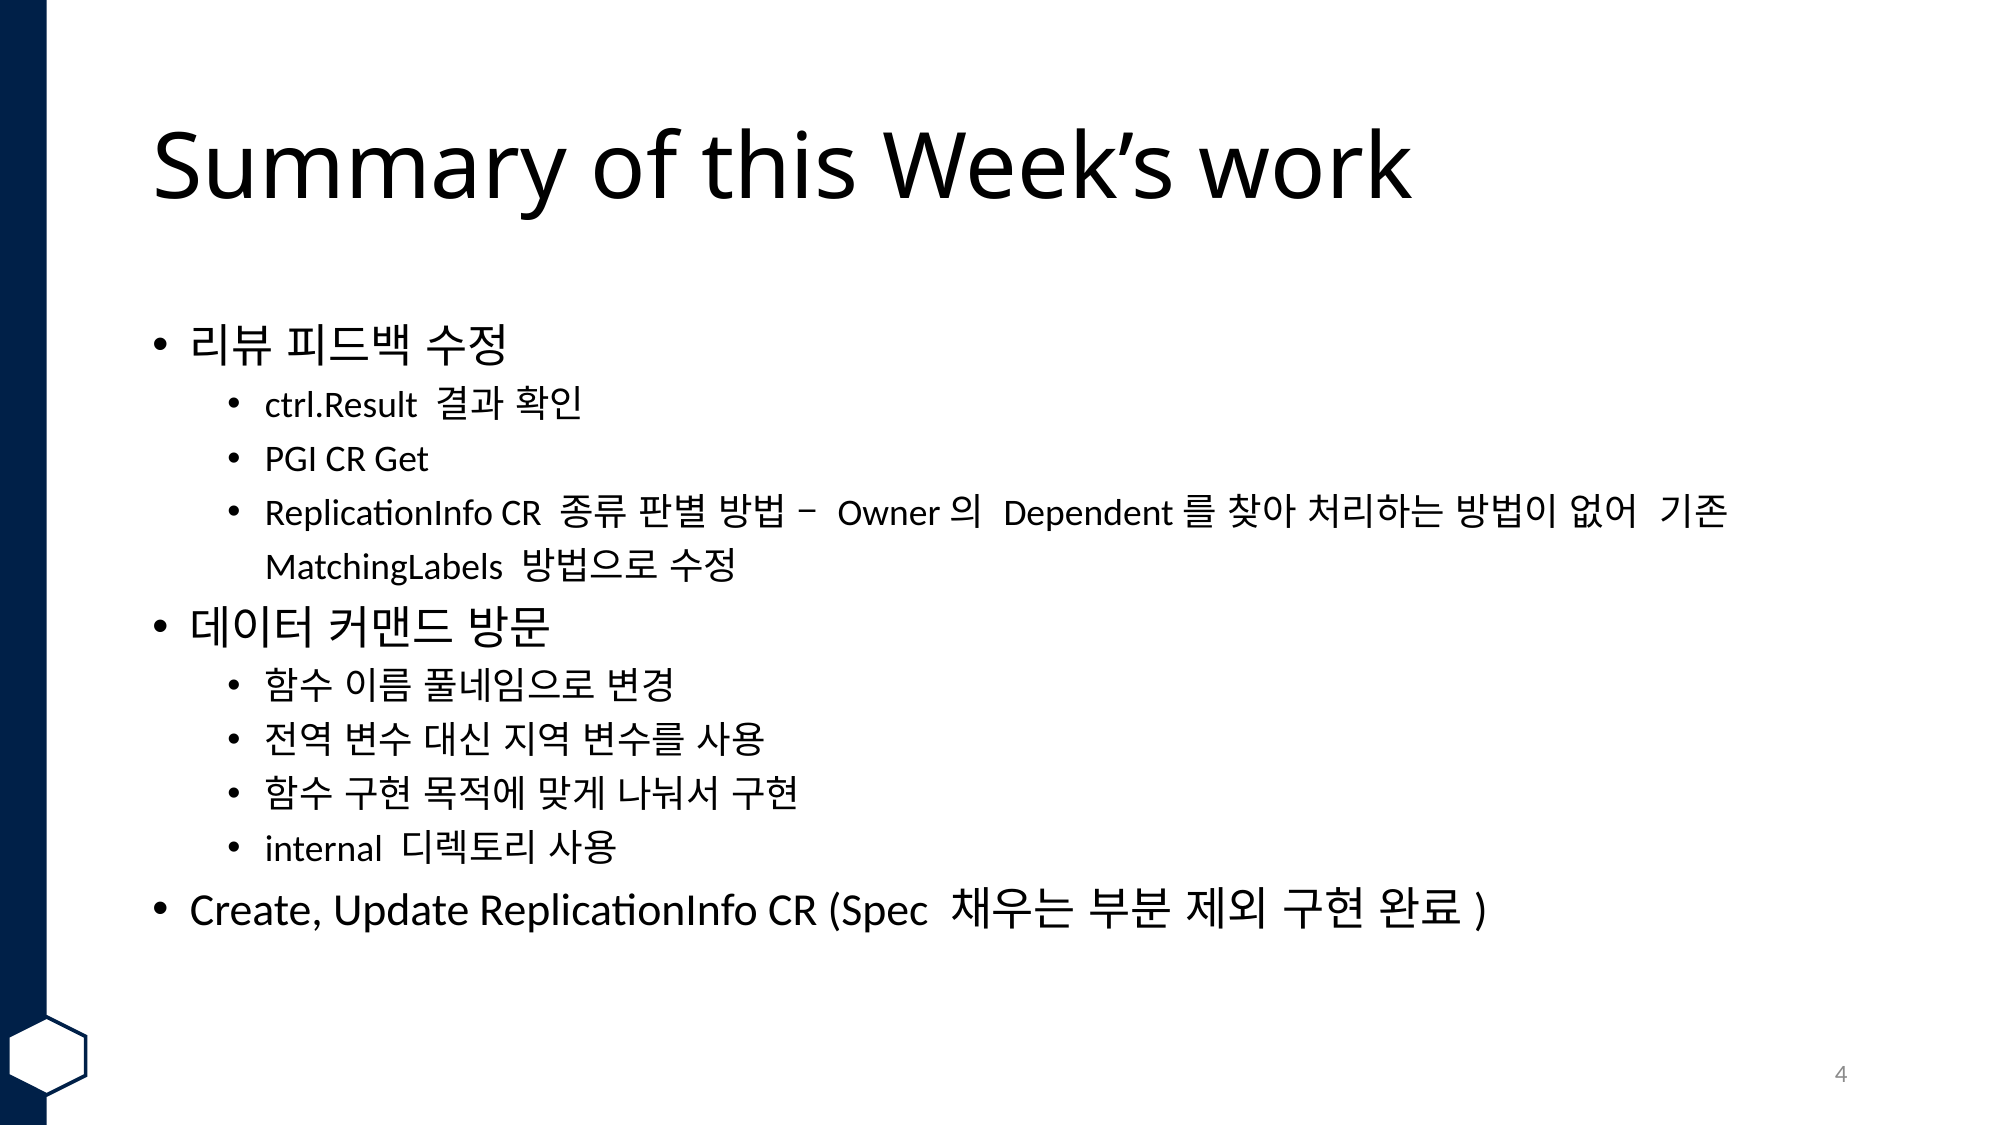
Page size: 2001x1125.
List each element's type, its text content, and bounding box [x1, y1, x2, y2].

title Summary of this Week’s work [137, 59, 1863, 253]
list 리뷰 피드백 수정 ctrl.Result 결과 확인 PGI CR Get ReplicationInfo CR 종류 판별 방법 – Owner의 Dependent를 찾아 처리하는 방법이 없어 기존 MatchingLabels 방법으로 수정 데이터 커맨드 방문 함수 이름 풀네임으로 변경 전역 변수 대신 지역 변수를 사용 함수 구현 목적에 맞게 나눠서 구현 internal 디렉토리 사용 Create, Update ReplicationInfo CR (Spec 채우는 부분 제외 구현 완료) [137, 253, 1863, 1043]
slide_number 4 [1412, 1042, 1863, 1103]
